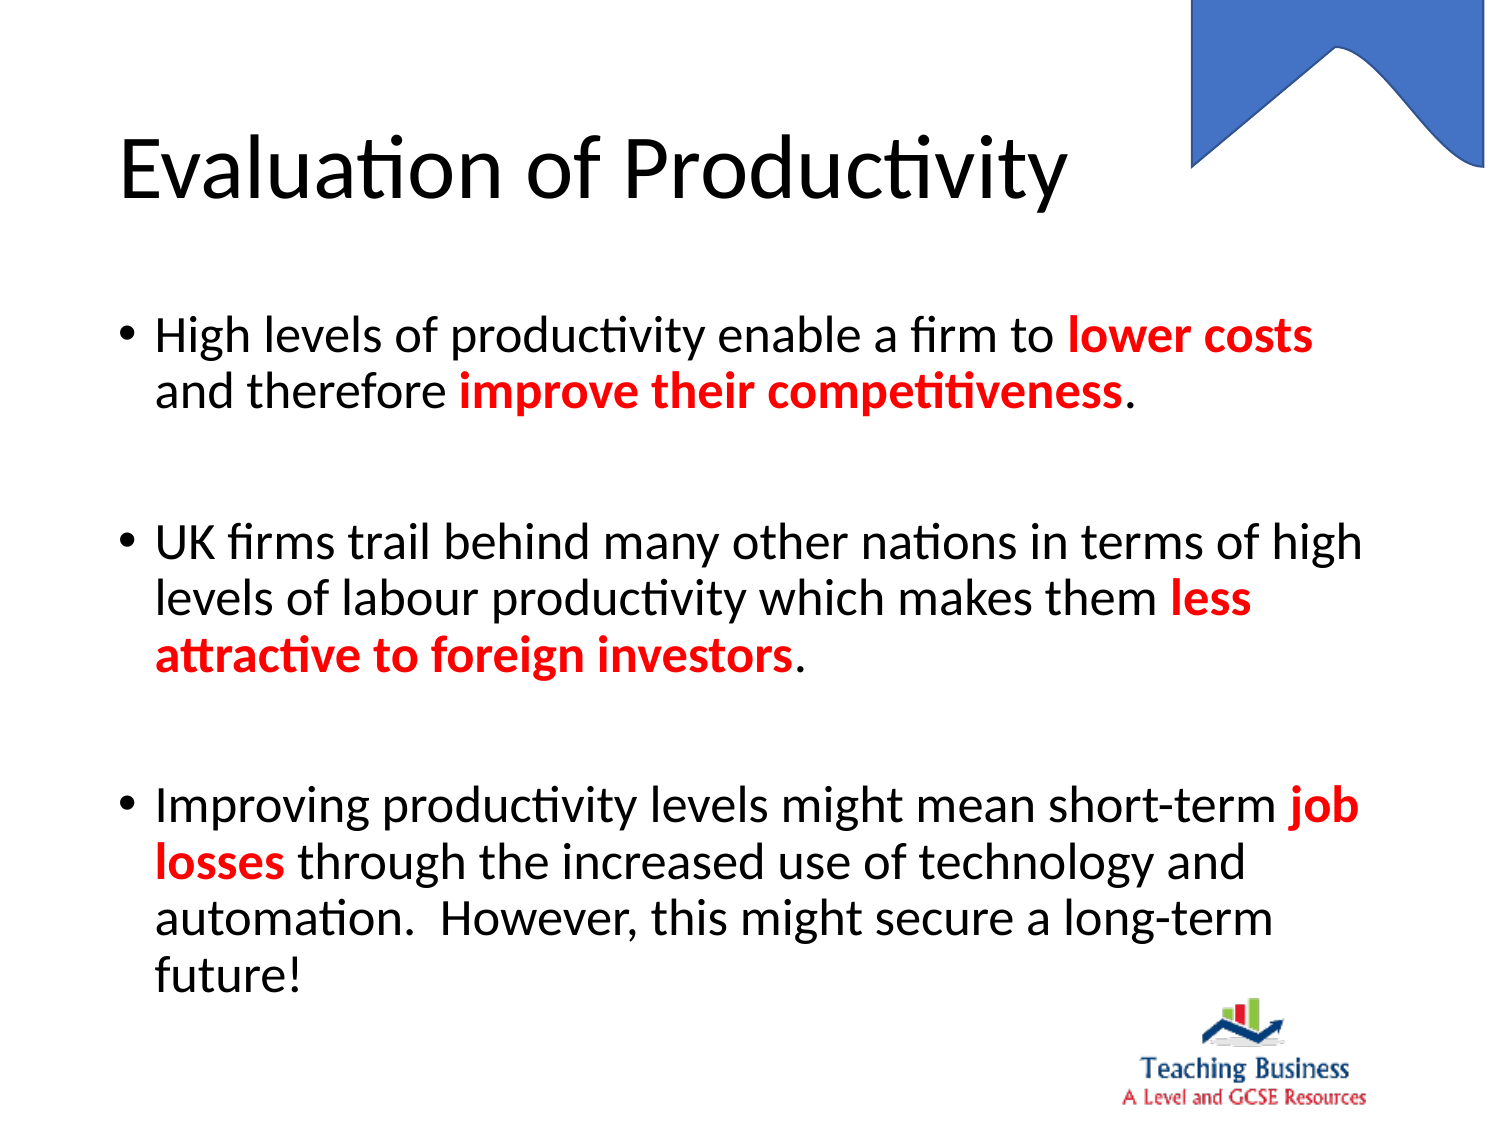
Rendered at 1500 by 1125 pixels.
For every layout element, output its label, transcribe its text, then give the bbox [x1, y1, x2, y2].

title Evaluation of Productivity [103, 59, 1397, 278]
list High levels of productivity enable a firm to lower costs and therefore improve their competitiveness. UK firms trail behind many other nations in terms of high levels of labour productivity which makes them less attractive to foreign investors. Improving productivity levels might mean short-term job losses through the increased use of technology and automation. However, this might secure a long-term future! [103, 299, 1397, 1014]
picture [1110, 961, 1377, 1123]
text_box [1191, 0, 1484, 167]
